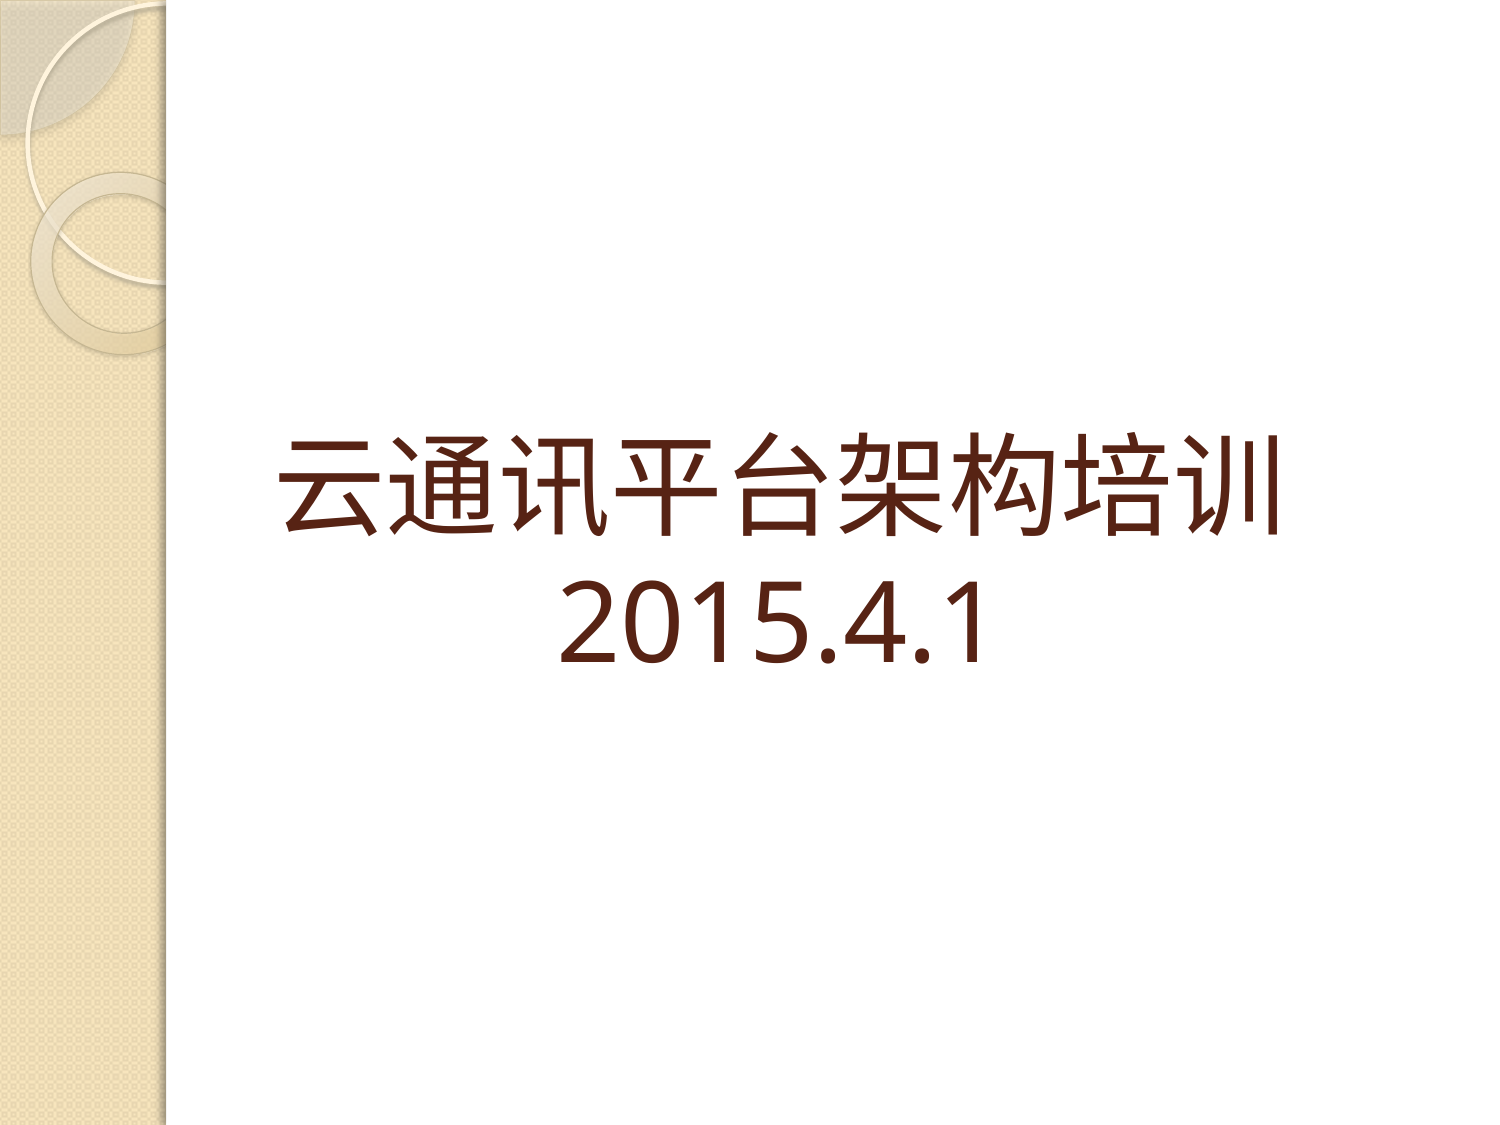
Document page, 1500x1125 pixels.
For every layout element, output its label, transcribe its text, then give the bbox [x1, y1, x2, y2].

title 云通讯平台架构培训 2015.4.1 [242, 444, 1317, 656]
